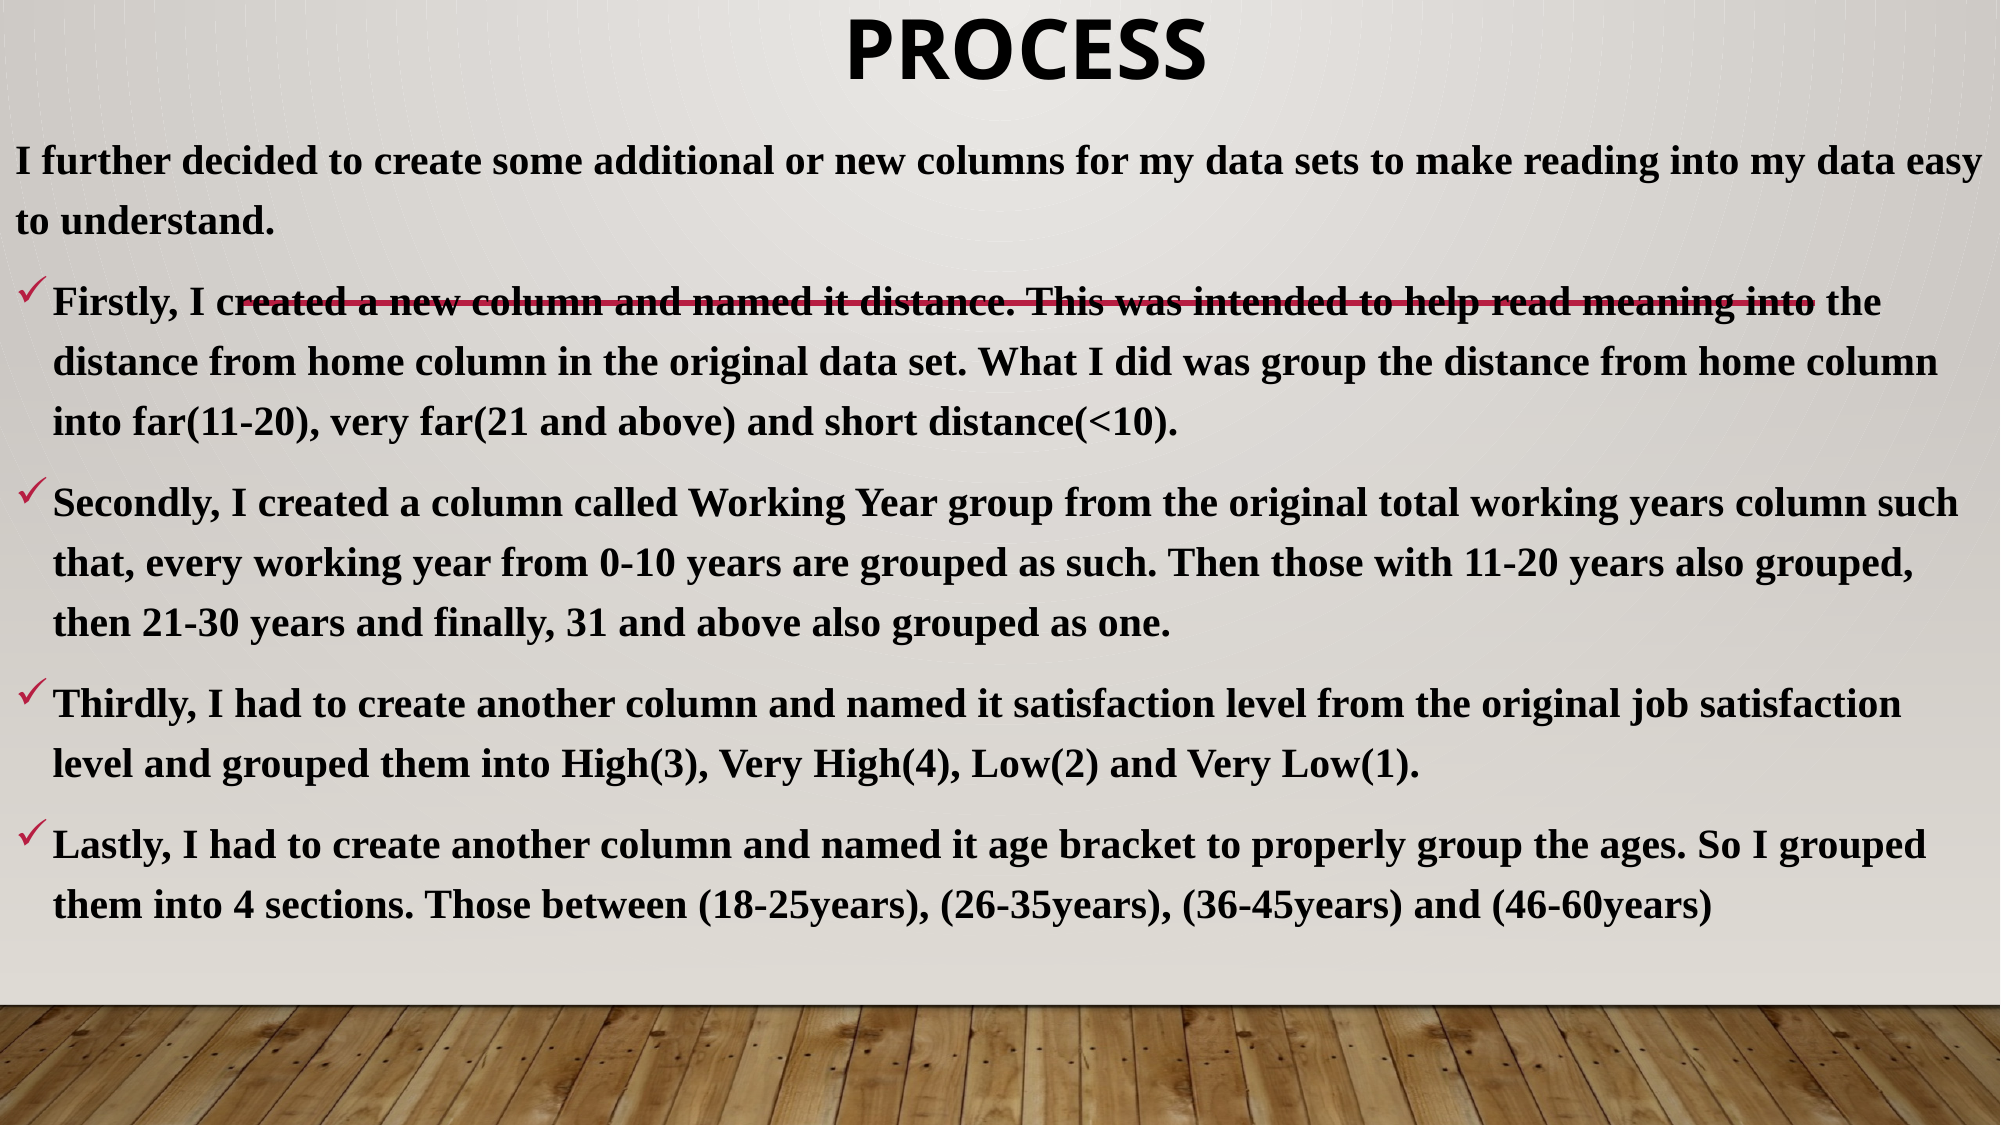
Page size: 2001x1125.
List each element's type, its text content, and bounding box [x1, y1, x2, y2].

list I further decided to create some additional or new columns for my data sets to make reading into my data easy to understand. Firstly, I created a new column and named it distance. This was intended to help read meaning into the distance from home column in the original data set. What I did was group the distance from home column into far(11-20), very far(21 and above) and short distance(<10). Secondly, I created a column called Working Year group from the original total working years column such that, every working year from 0-10 years are grouped as such. Then those with 11-20 years also grouped, then 21-30 years and finally, 31 and above also grouped as one. Thirdly, I had to create another column and named it satisfaction level from the original job satisfaction level and grouped them into High(3), Very High(4), Low(2) and Very Low(1). Lastly, I had to create another column and named it age bracket to properly group the ages. So I grouped them into 4 sections. Those between (18-25years), (26-35years), (36-45years) and (46-60years) [0, 115, 2000, 999]
title PROCESS [238, 0, 1814, 115]
picture [0, 1005, 2000, 1125]
